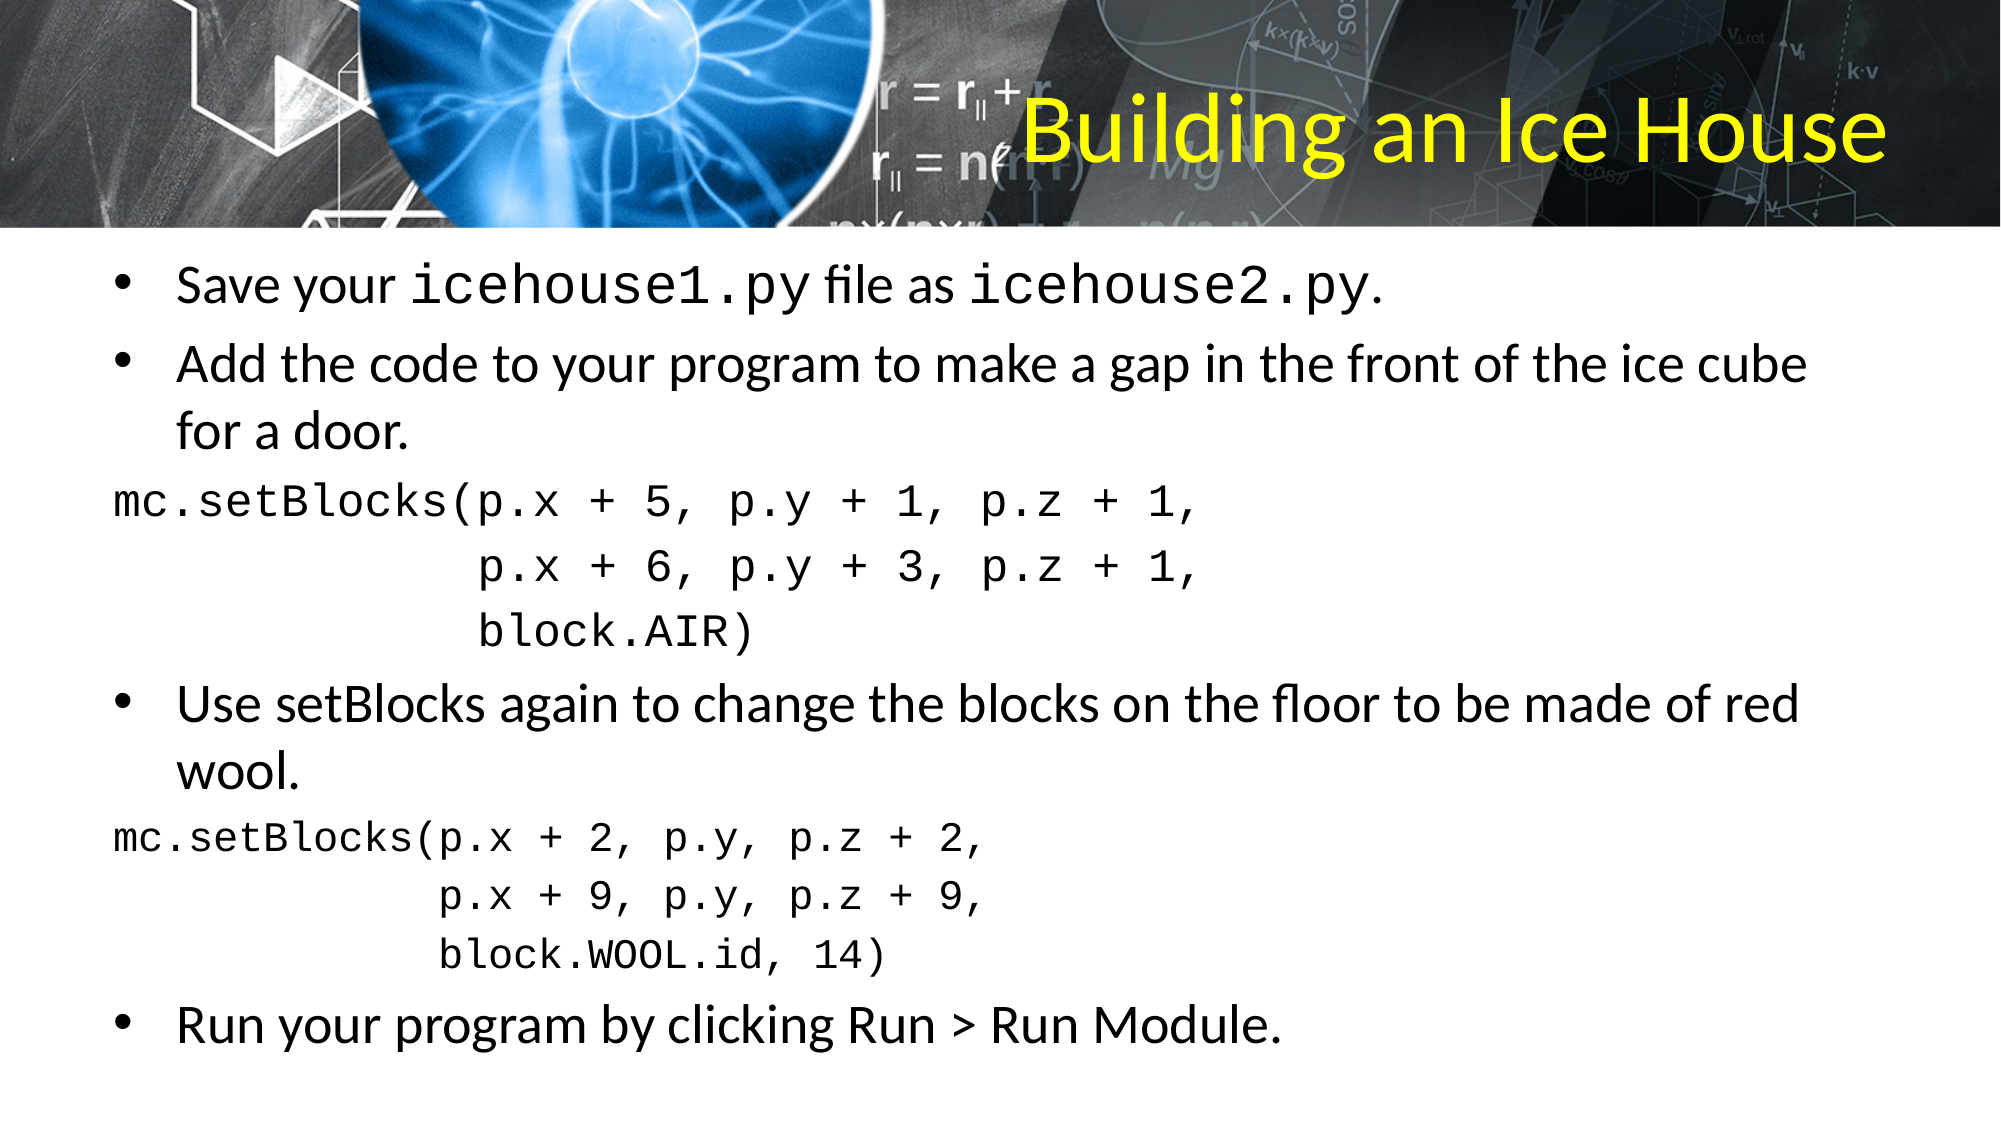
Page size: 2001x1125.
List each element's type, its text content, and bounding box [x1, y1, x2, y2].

list Save your icehouse1.py file as icehouse2.py. Add the code to your program to make a gap in the front of the ice cube for a door. mc.setBlocks(p.x + 5, p.y + 1, p.z + 1, p.x + 6, p.y + 3, p.z + 1, block.AIR) Use setBlocks again to change the blocks on the floor to be made of red wool. mc.setBlocks(p.x + 2, p.y, p.z + 2, p.x + 9, p.y, p.z + 9, block.WOOL.id, 14) Run your program by clicking Run > Run Module. [98, 240, 1902, 1064]
title Building an Ice House [98, 39, 1905, 207]
picture [0, 0, 2001, 1125]
